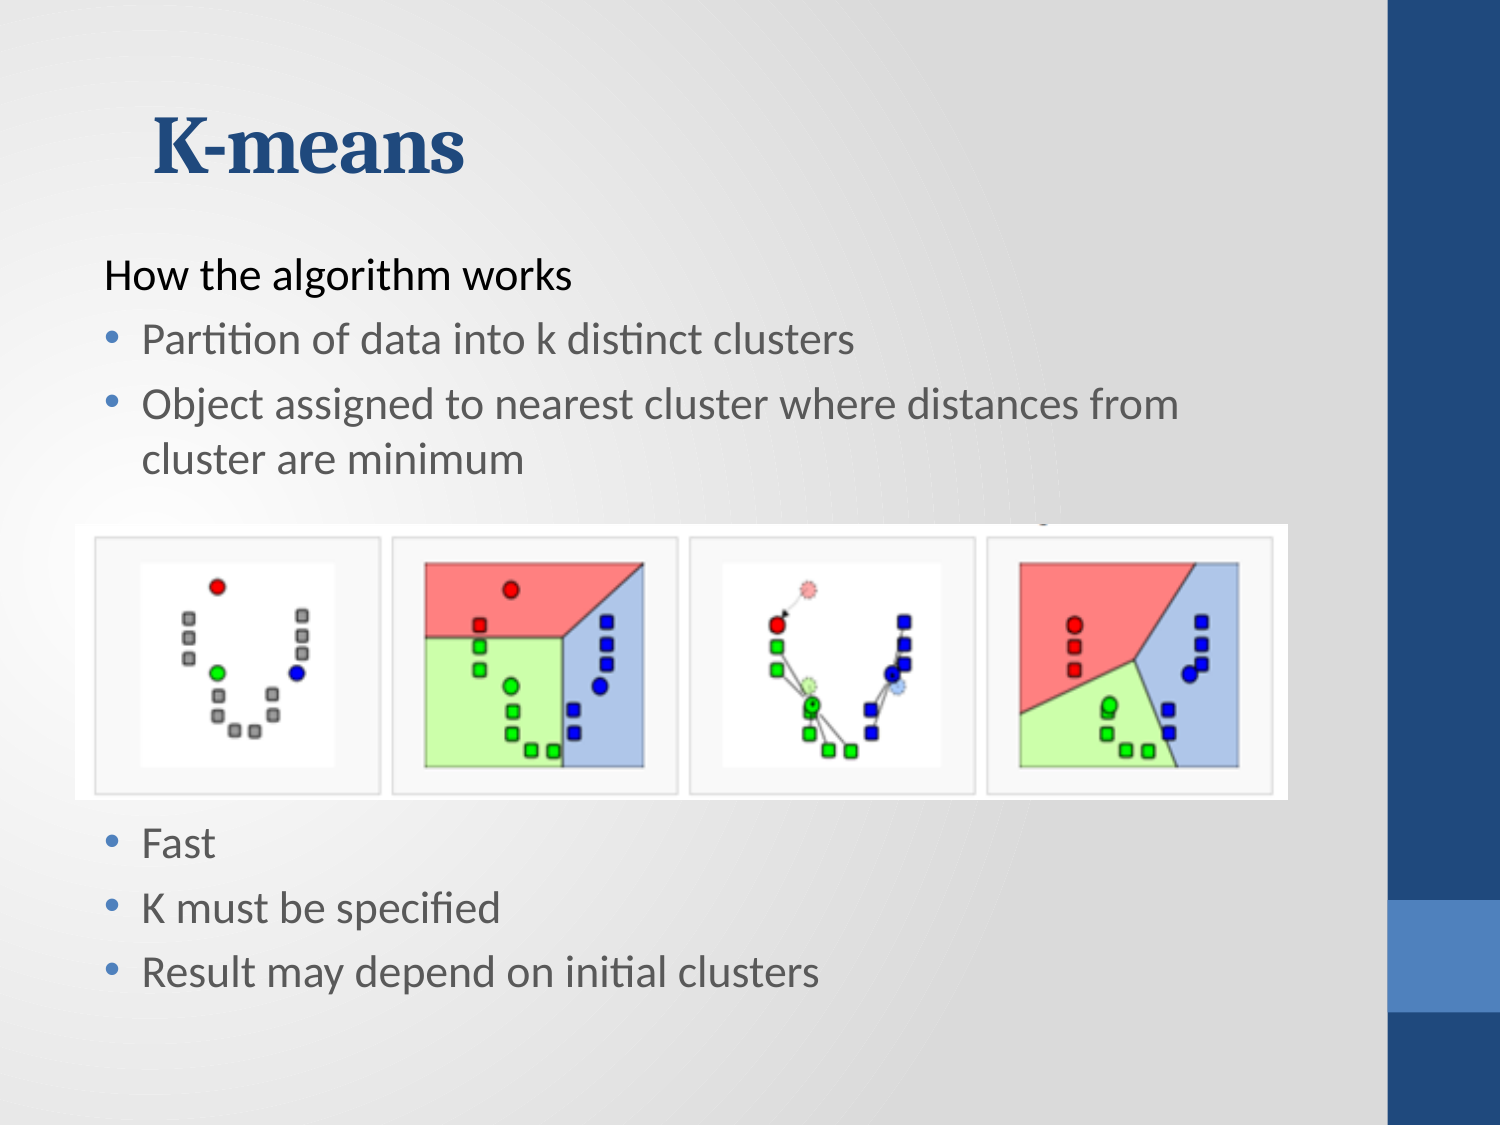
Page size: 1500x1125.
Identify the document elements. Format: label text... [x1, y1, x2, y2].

list How the algorithm works Partition of data into k distinct clusters Object assigned to nearest cluster where distances from cluster are minimum Fast K must be specified Result may depend on initial clusters [70, 237, 1321, 1025]
title K-means [137, 75, 1325, 205]
picture [74, 524, 1288, 801]
